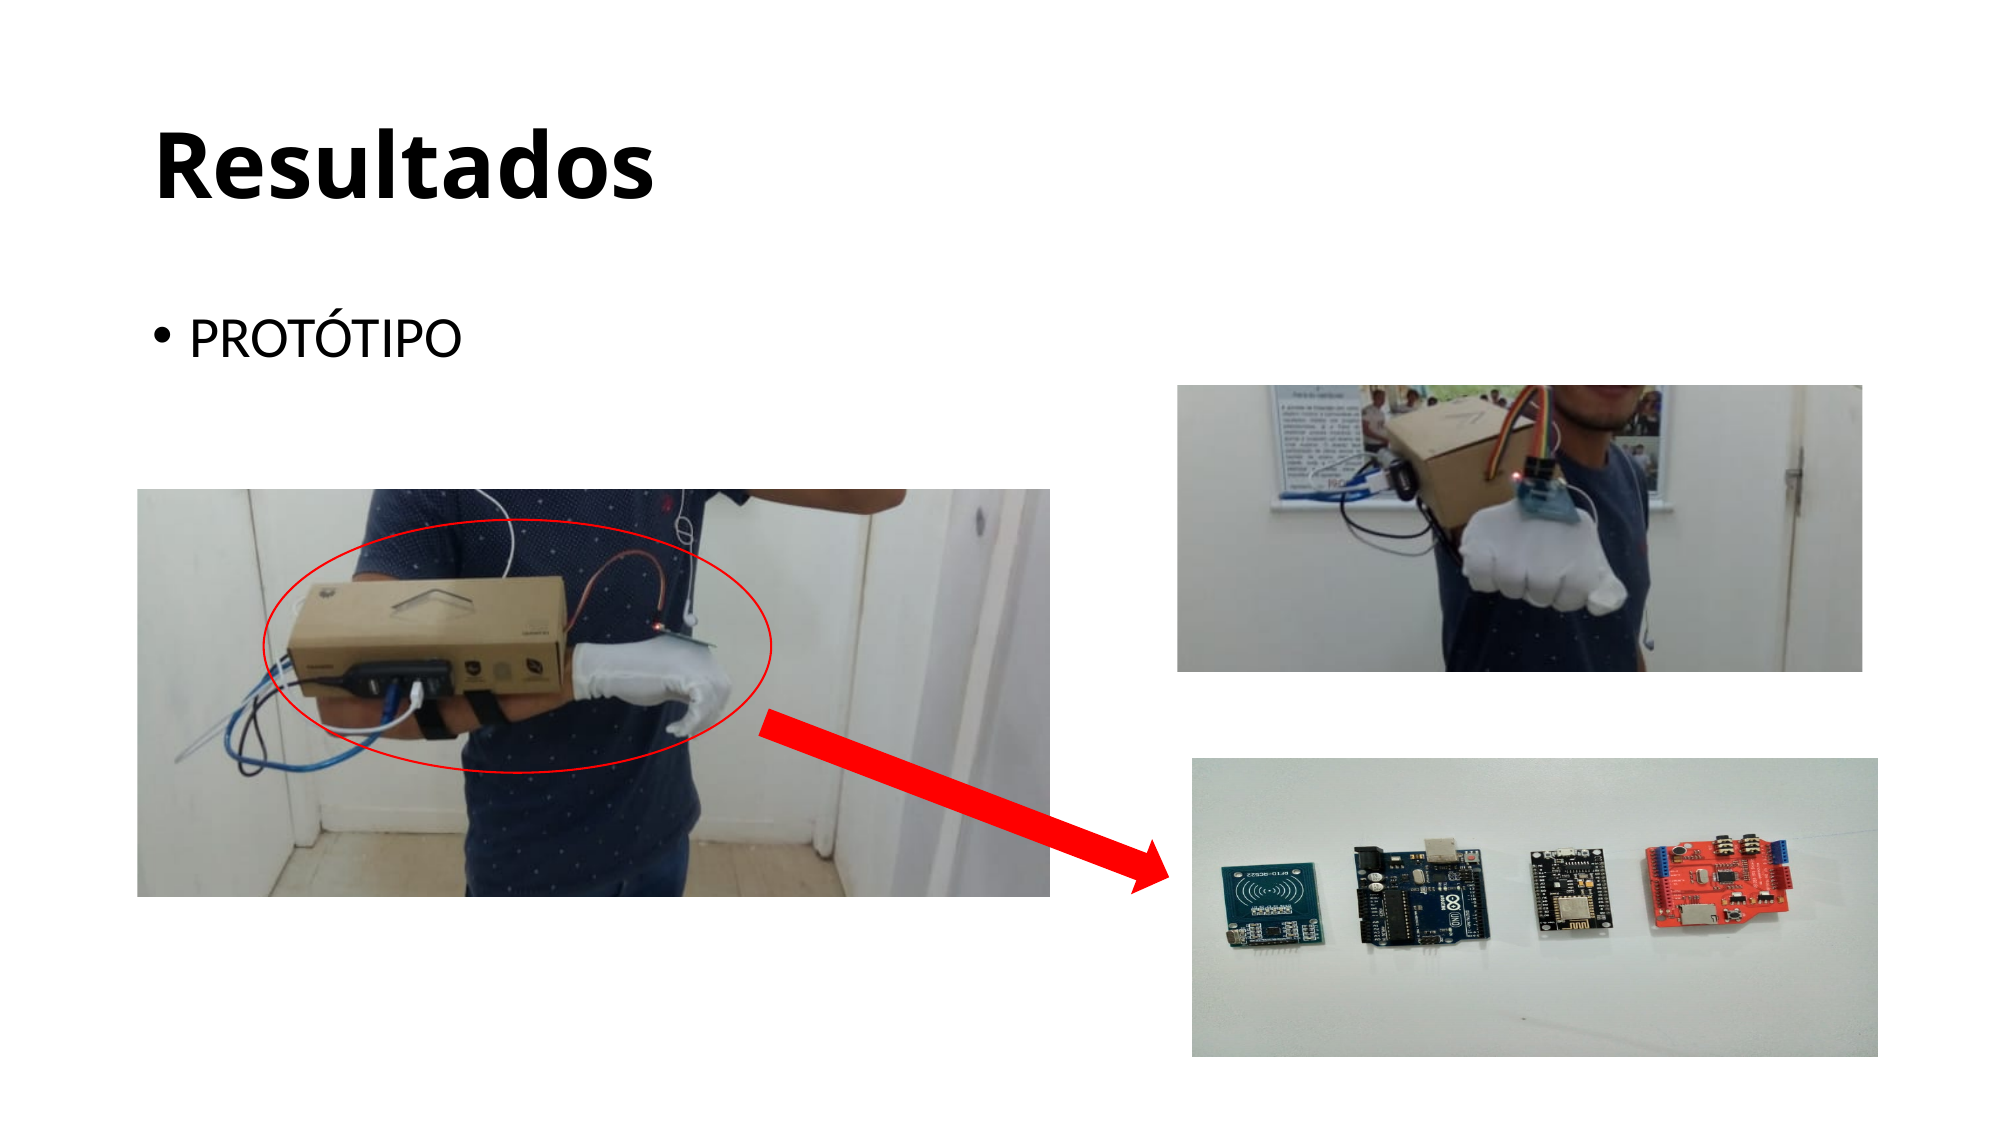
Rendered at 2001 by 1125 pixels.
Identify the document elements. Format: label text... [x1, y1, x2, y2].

picture [137, 489, 1050, 897]
picture [1192, 758, 1878, 1057]
title Resultados [137, 59, 1863, 278]
list PROTÓTIPO [137, 299, 1863, 1014]
picture [1177, 385, 1863, 673]
text_box [1050, 816, 1170, 895]
